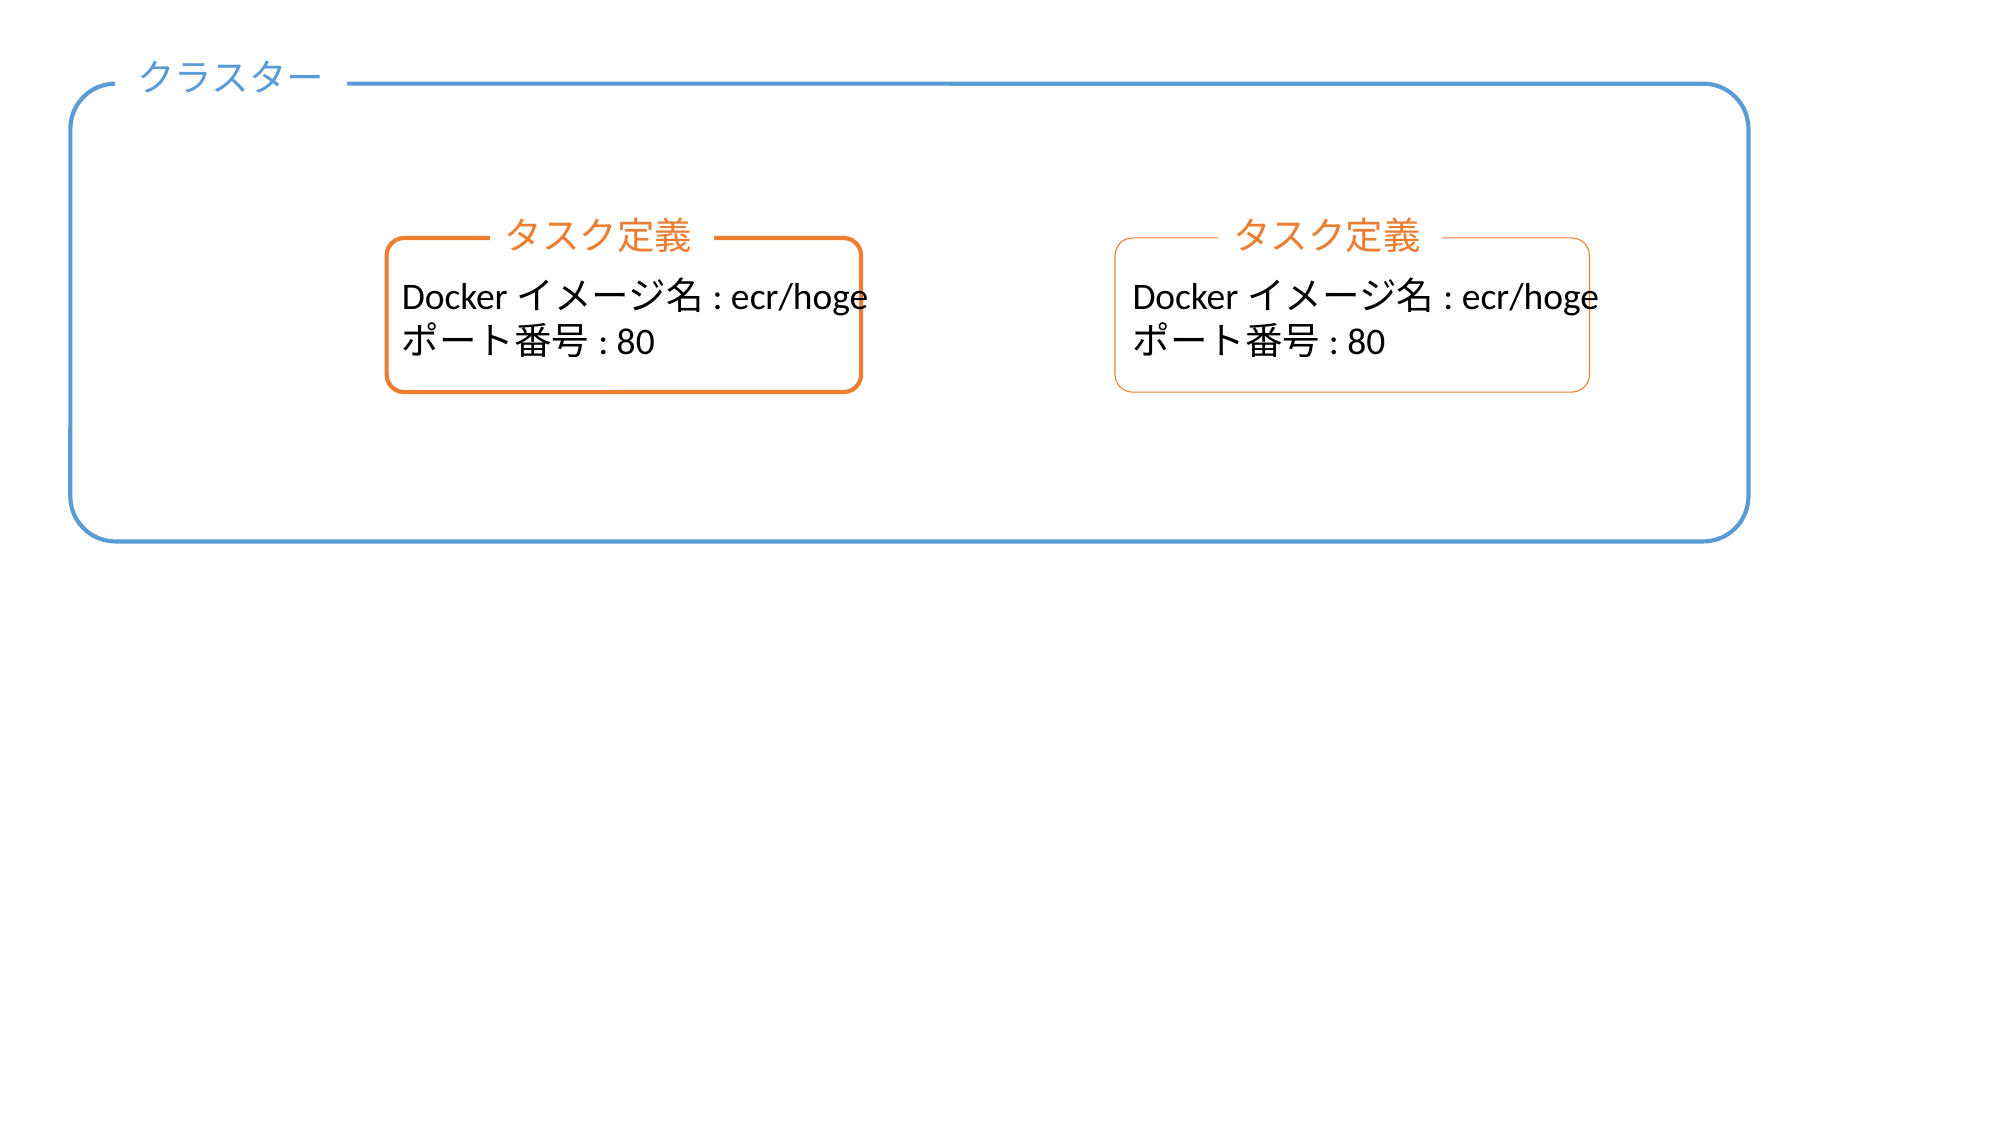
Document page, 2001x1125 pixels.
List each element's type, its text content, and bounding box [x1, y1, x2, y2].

text_box クラスター [114, 46, 348, 107]
text_box [69, 83, 1749, 542]
